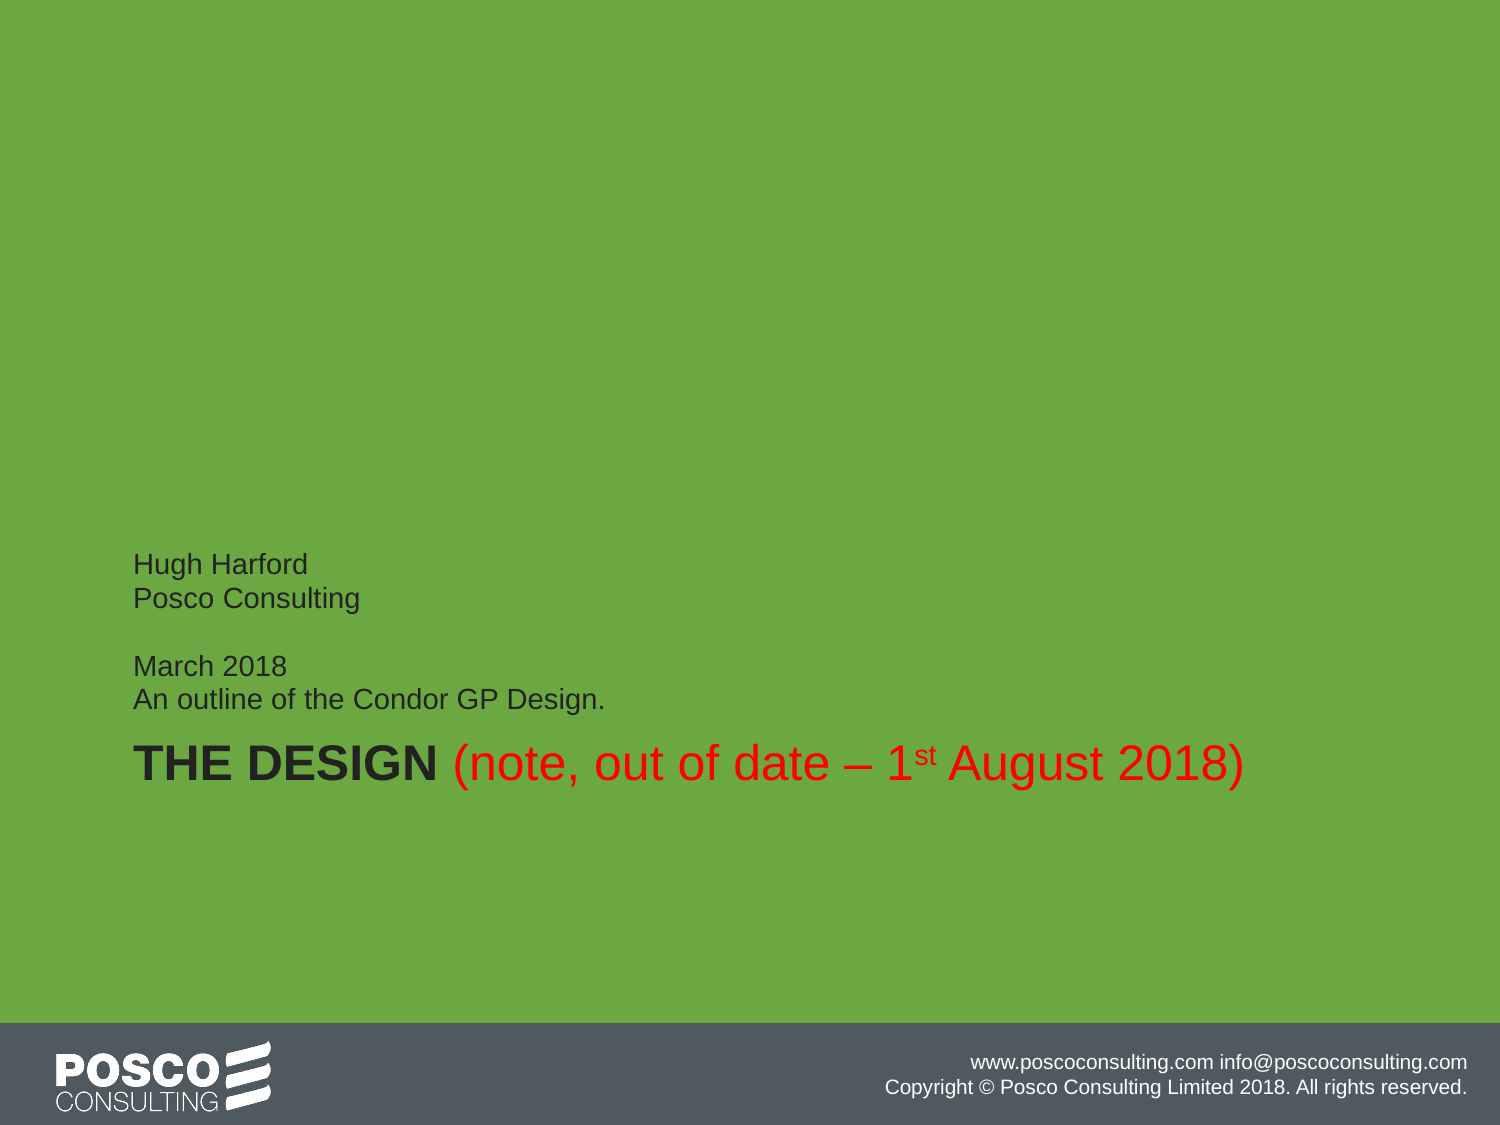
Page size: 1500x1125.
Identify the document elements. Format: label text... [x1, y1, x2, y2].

text_box Hugh Harford Posco Consulting March 2018 An outline of the Condor GP Design. [118, 476, 1394, 723]
picture [53, 1038, 274, 1113]
text_box THE DESIGN (note, out of date – 1st August 2018) [118, 723, 1394, 947]
